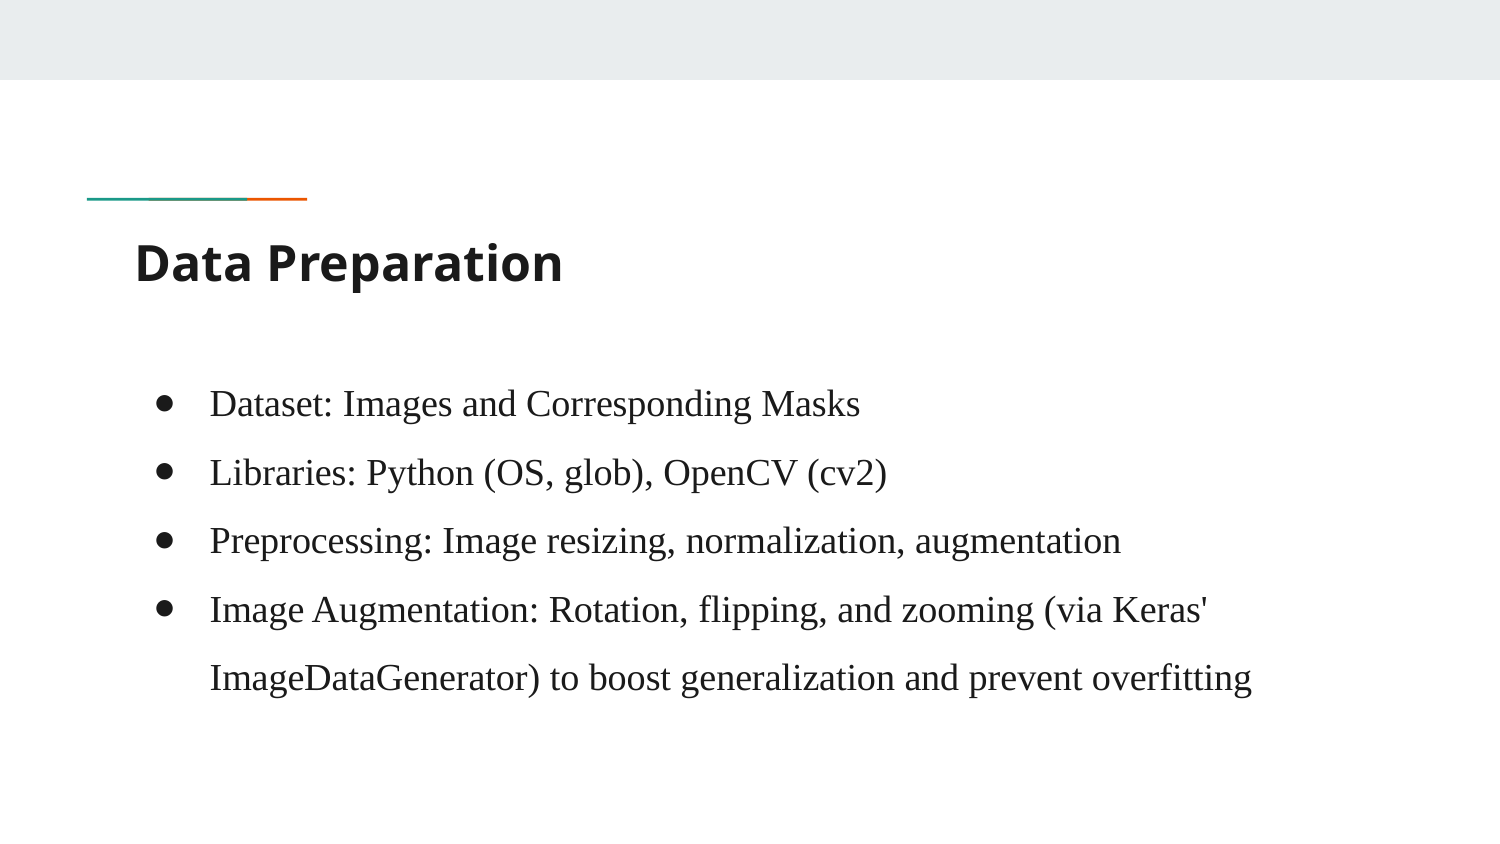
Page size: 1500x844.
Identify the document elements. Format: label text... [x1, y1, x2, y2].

list Dataset: Images and Corresponding Masks Libraries: Python (OS, glob), OpenCV (cv2) Preprocessing: Image resizing, normalization, augmentation Image Augmentation: Rotation, flipping, and zooming (via Keras' ImageDataGenerator) to boost generalization and prevent overfitting [119, 341, 1381, 838]
title Data Preparation [119, 216, 1381, 305]
